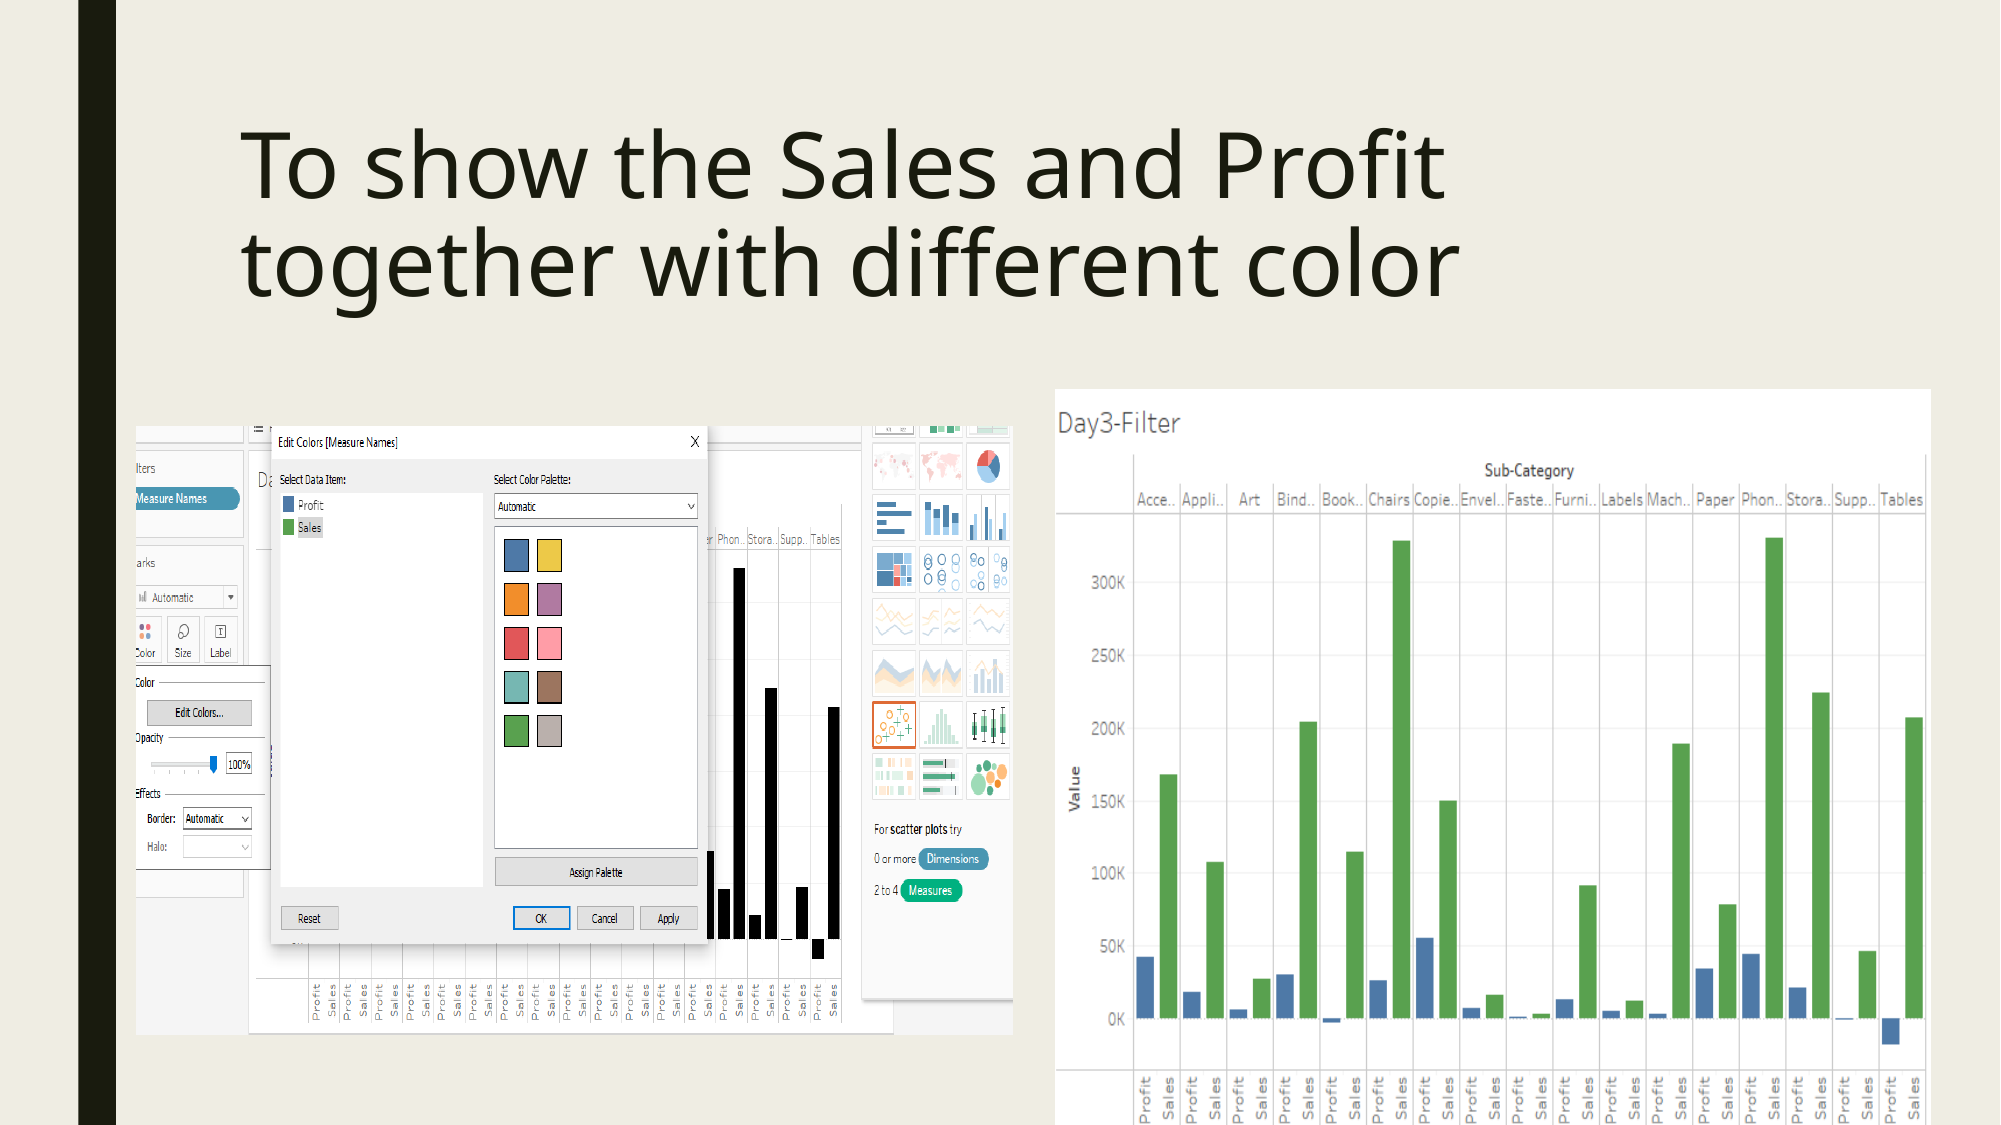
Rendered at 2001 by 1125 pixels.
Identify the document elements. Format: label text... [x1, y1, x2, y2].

title To show the Sales and Profit together with different color [225, 112, 1800, 357]
picture [1055, 389, 1931, 1125]
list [136, 426, 1013, 1035]
